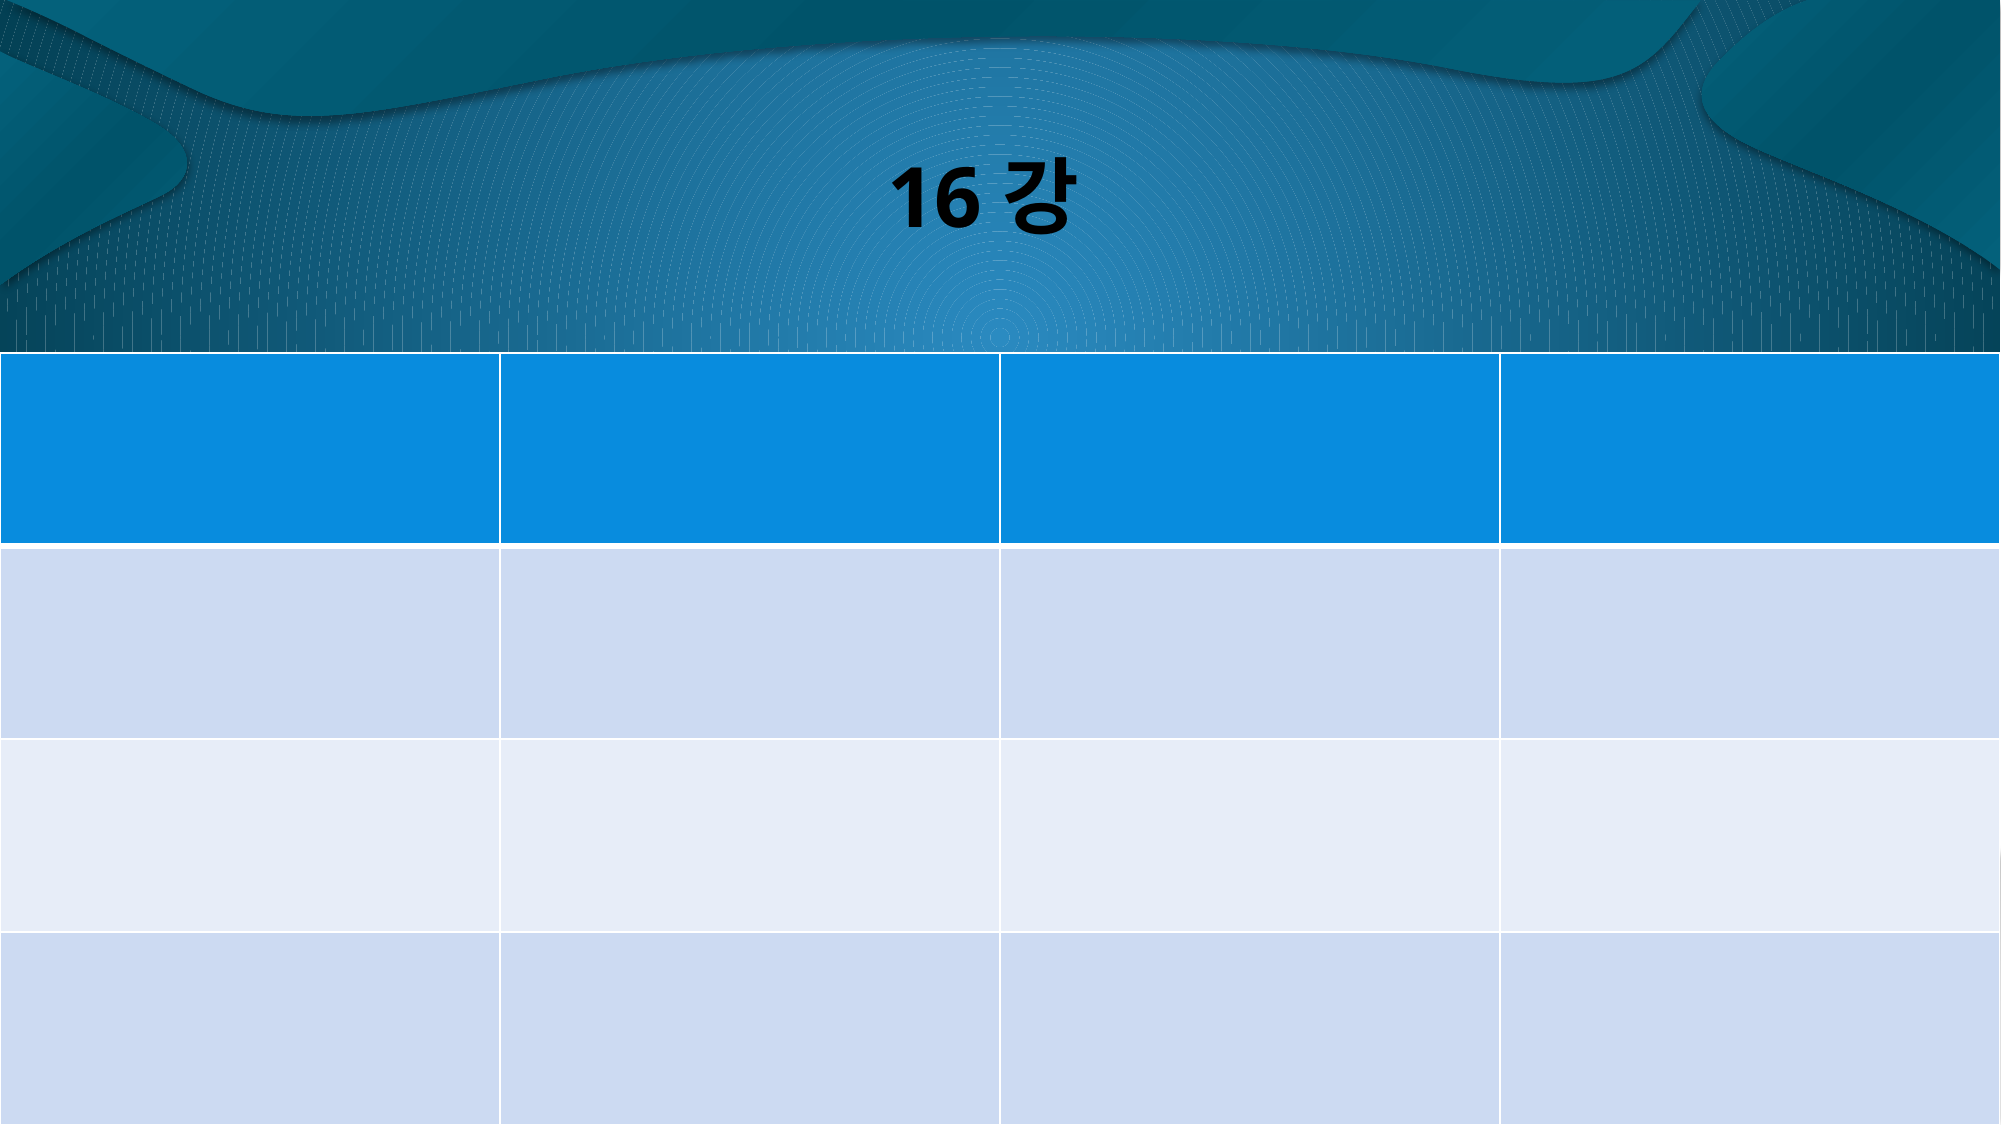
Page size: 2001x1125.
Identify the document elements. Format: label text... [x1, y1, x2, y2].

table_cell [1001, 933, 1499, 1124]
table_cell [1501, 549, 1999, 738]
table_cell [501, 740, 999, 931]
table_cell [1, 933, 499, 1124]
table_cell [1001, 740, 1499, 931]
table_header [1, 354, 499, 543]
table_header [1501, 354, 1999, 543]
table_cell [501, 549, 999, 738]
table_header [1001, 354, 1499, 543]
table_cell [1, 549, 499, 738]
table_cell [1501, 740, 1999, 931]
table_cell [1001, 549, 1499, 738]
table_cell [501, 933, 999, 1124]
table_header [501, 354, 999, 543]
table_cell [1, 740, 499, 931]
table_cell [1501, 933, 1999, 1124]
title 16강 [216, 100, 1750, 288]
